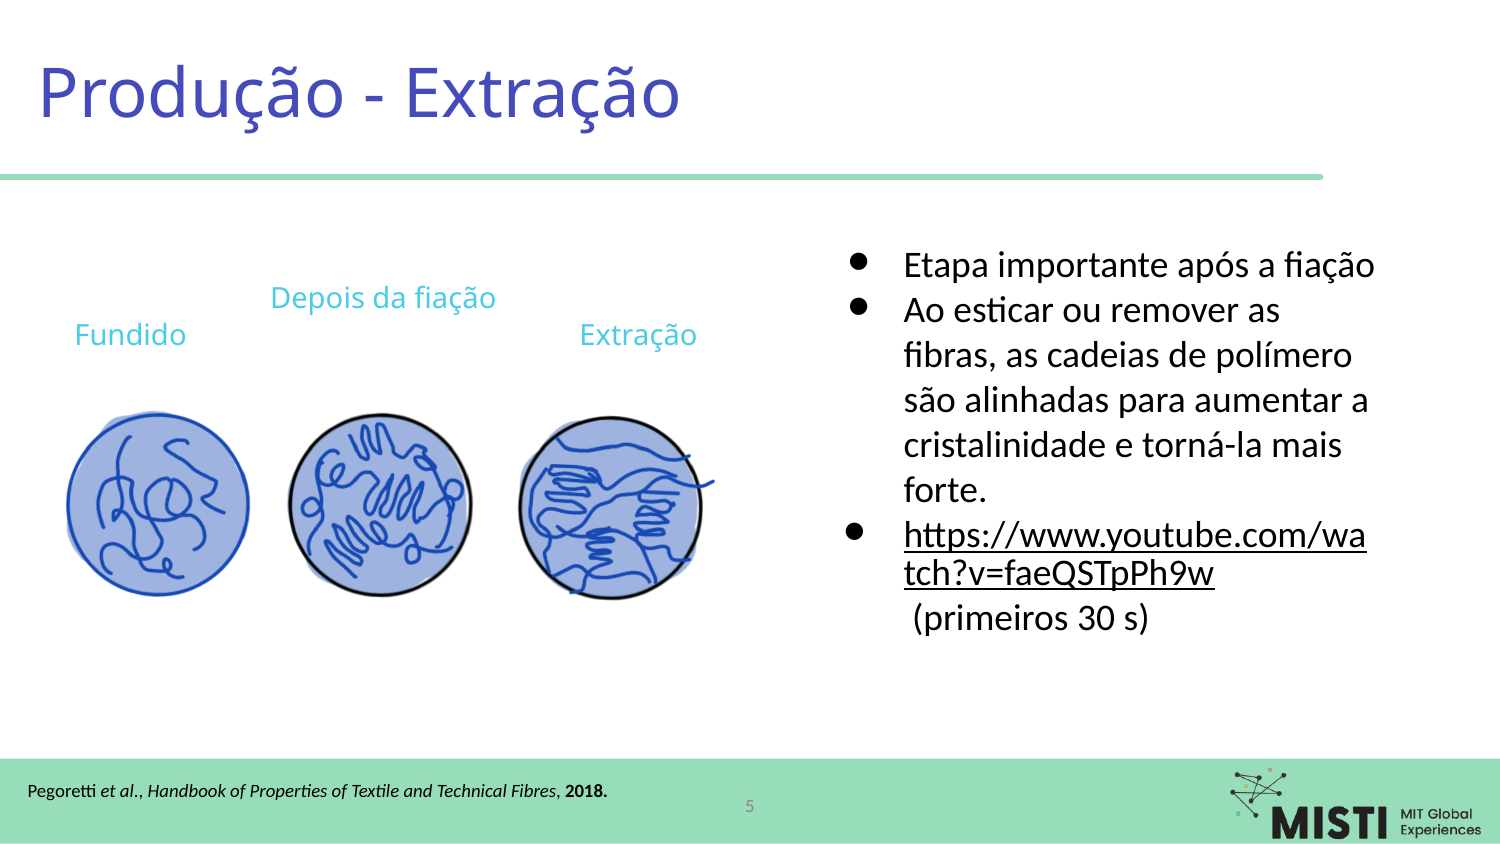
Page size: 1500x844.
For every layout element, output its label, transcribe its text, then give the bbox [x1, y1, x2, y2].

text_box Pegoretti et al., Handbook of Properties of Textile and Technical Fibres, 2018. [12, 767, 673, 813]
text_box Fundido [0, 301, 273, 367]
title Produção - Extração [26, 14, 1321, 174]
text_box Depois da fiação [241, 263, 525, 329]
text_box Etapa importante após a fiação Ao esticar ou remover as fibras, as cadeias de polímero são alinhadas para aumentar a cristalinidade e torná-la mais forte. https://www.youtube.com/watch?v=faeQSTpPh9w (primeiros 30 s) [813, 225, 1393, 661]
picture [1215, 758, 1500, 844]
picture [21, 369, 804, 689]
text_box [0, 758, 1213, 844]
slide_number 5 [581, 782, 919, 827]
text_box Extração [497, 301, 781, 367]
